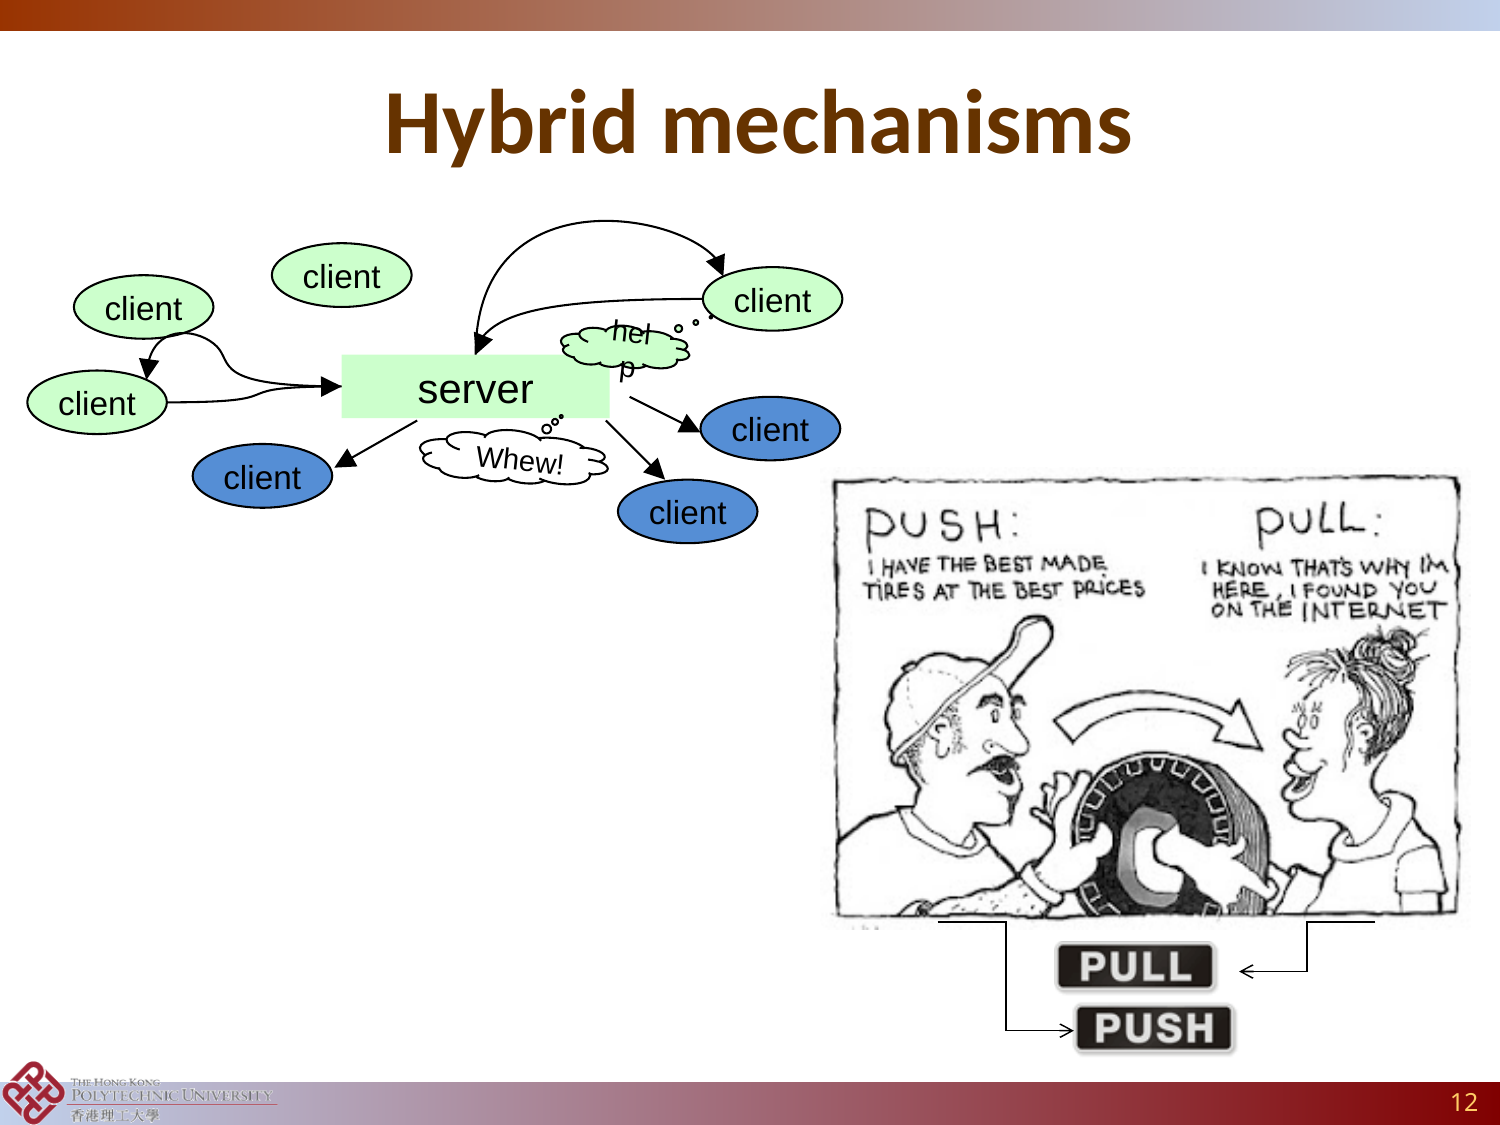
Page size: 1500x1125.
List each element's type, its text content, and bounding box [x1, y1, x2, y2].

text_box Whew! [542, 424, 552, 434]
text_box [146, 379, 342, 387]
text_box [166, 386, 342, 403]
text_box Whew! [419, 430, 608, 485]
text_box client [703, 267, 843, 331]
text_box [644, 403, 701, 433]
text_box help [644, 363, 677, 369]
text_box [634, 449, 666, 480]
text_box client [271, 243, 412, 307]
text_box client [192, 443, 333, 508]
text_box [475, 298, 555, 355]
text_box server [341, 354, 555, 419]
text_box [560, 191, 639, 440]
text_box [644, 298, 704, 355]
title Hybrid mechanisms [53, 54, 1466, 218]
text_box client [73, 275, 214, 339]
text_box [820, 467, 1471, 1059]
text_box [334, 420, 418, 468]
text_box client [700, 396, 841, 461]
text_box client [27, 370, 166, 435]
picture [0, 1061, 278, 1125]
text_box client [617, 479, 758, 544]
